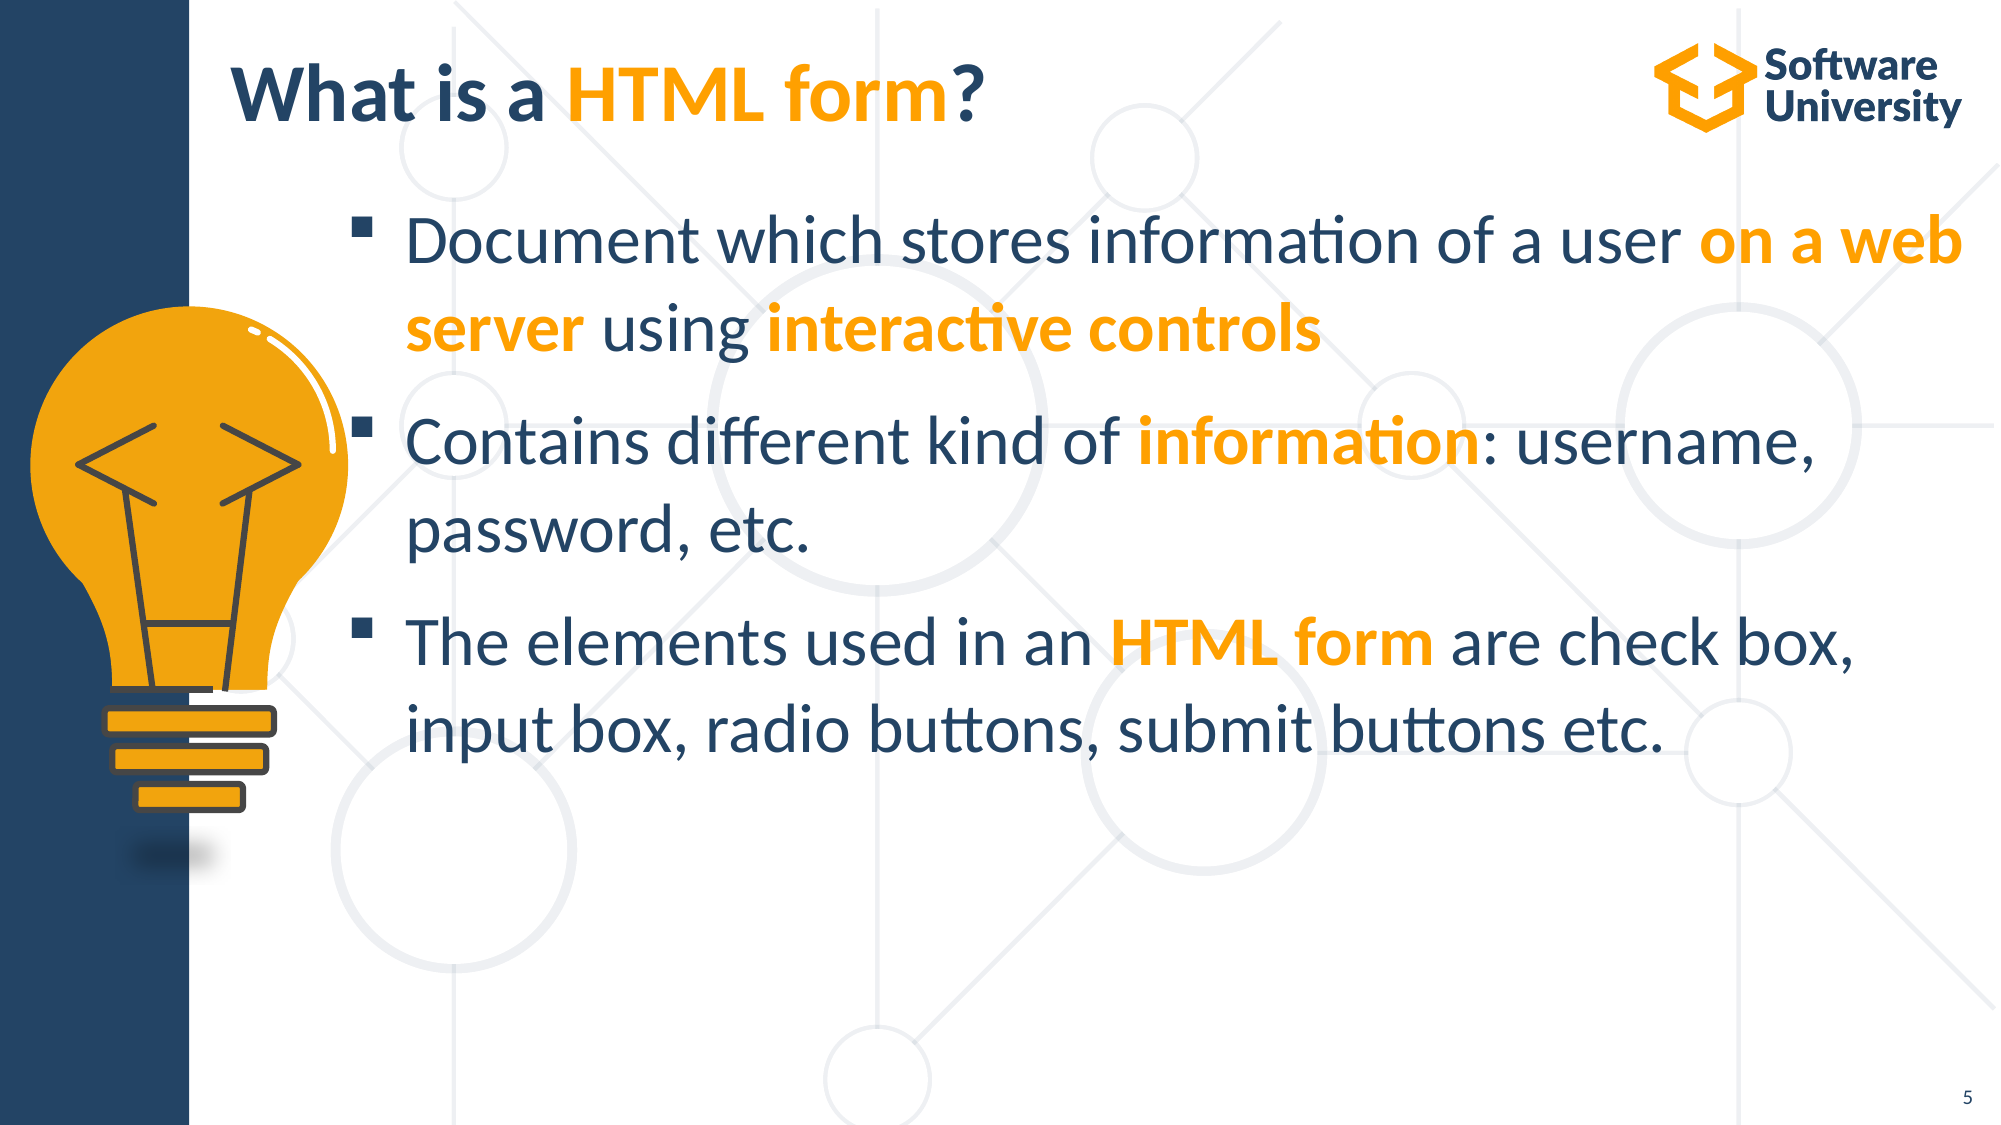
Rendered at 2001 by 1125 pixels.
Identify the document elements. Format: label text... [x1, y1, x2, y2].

text_box 5 [1927, 1067, 1989, 1117]
title What is a HTML form? [212, 16, 1628, 162]
list Document which stores information of a user on a web server using interactive controls Contains different kind of information: username, password, etc. The elements used in an HTML form are check box, input box, radio buttons, submit buttons etc. [328, 183, 1990, 1094]
picture [1641, 31, 1973, 145]
